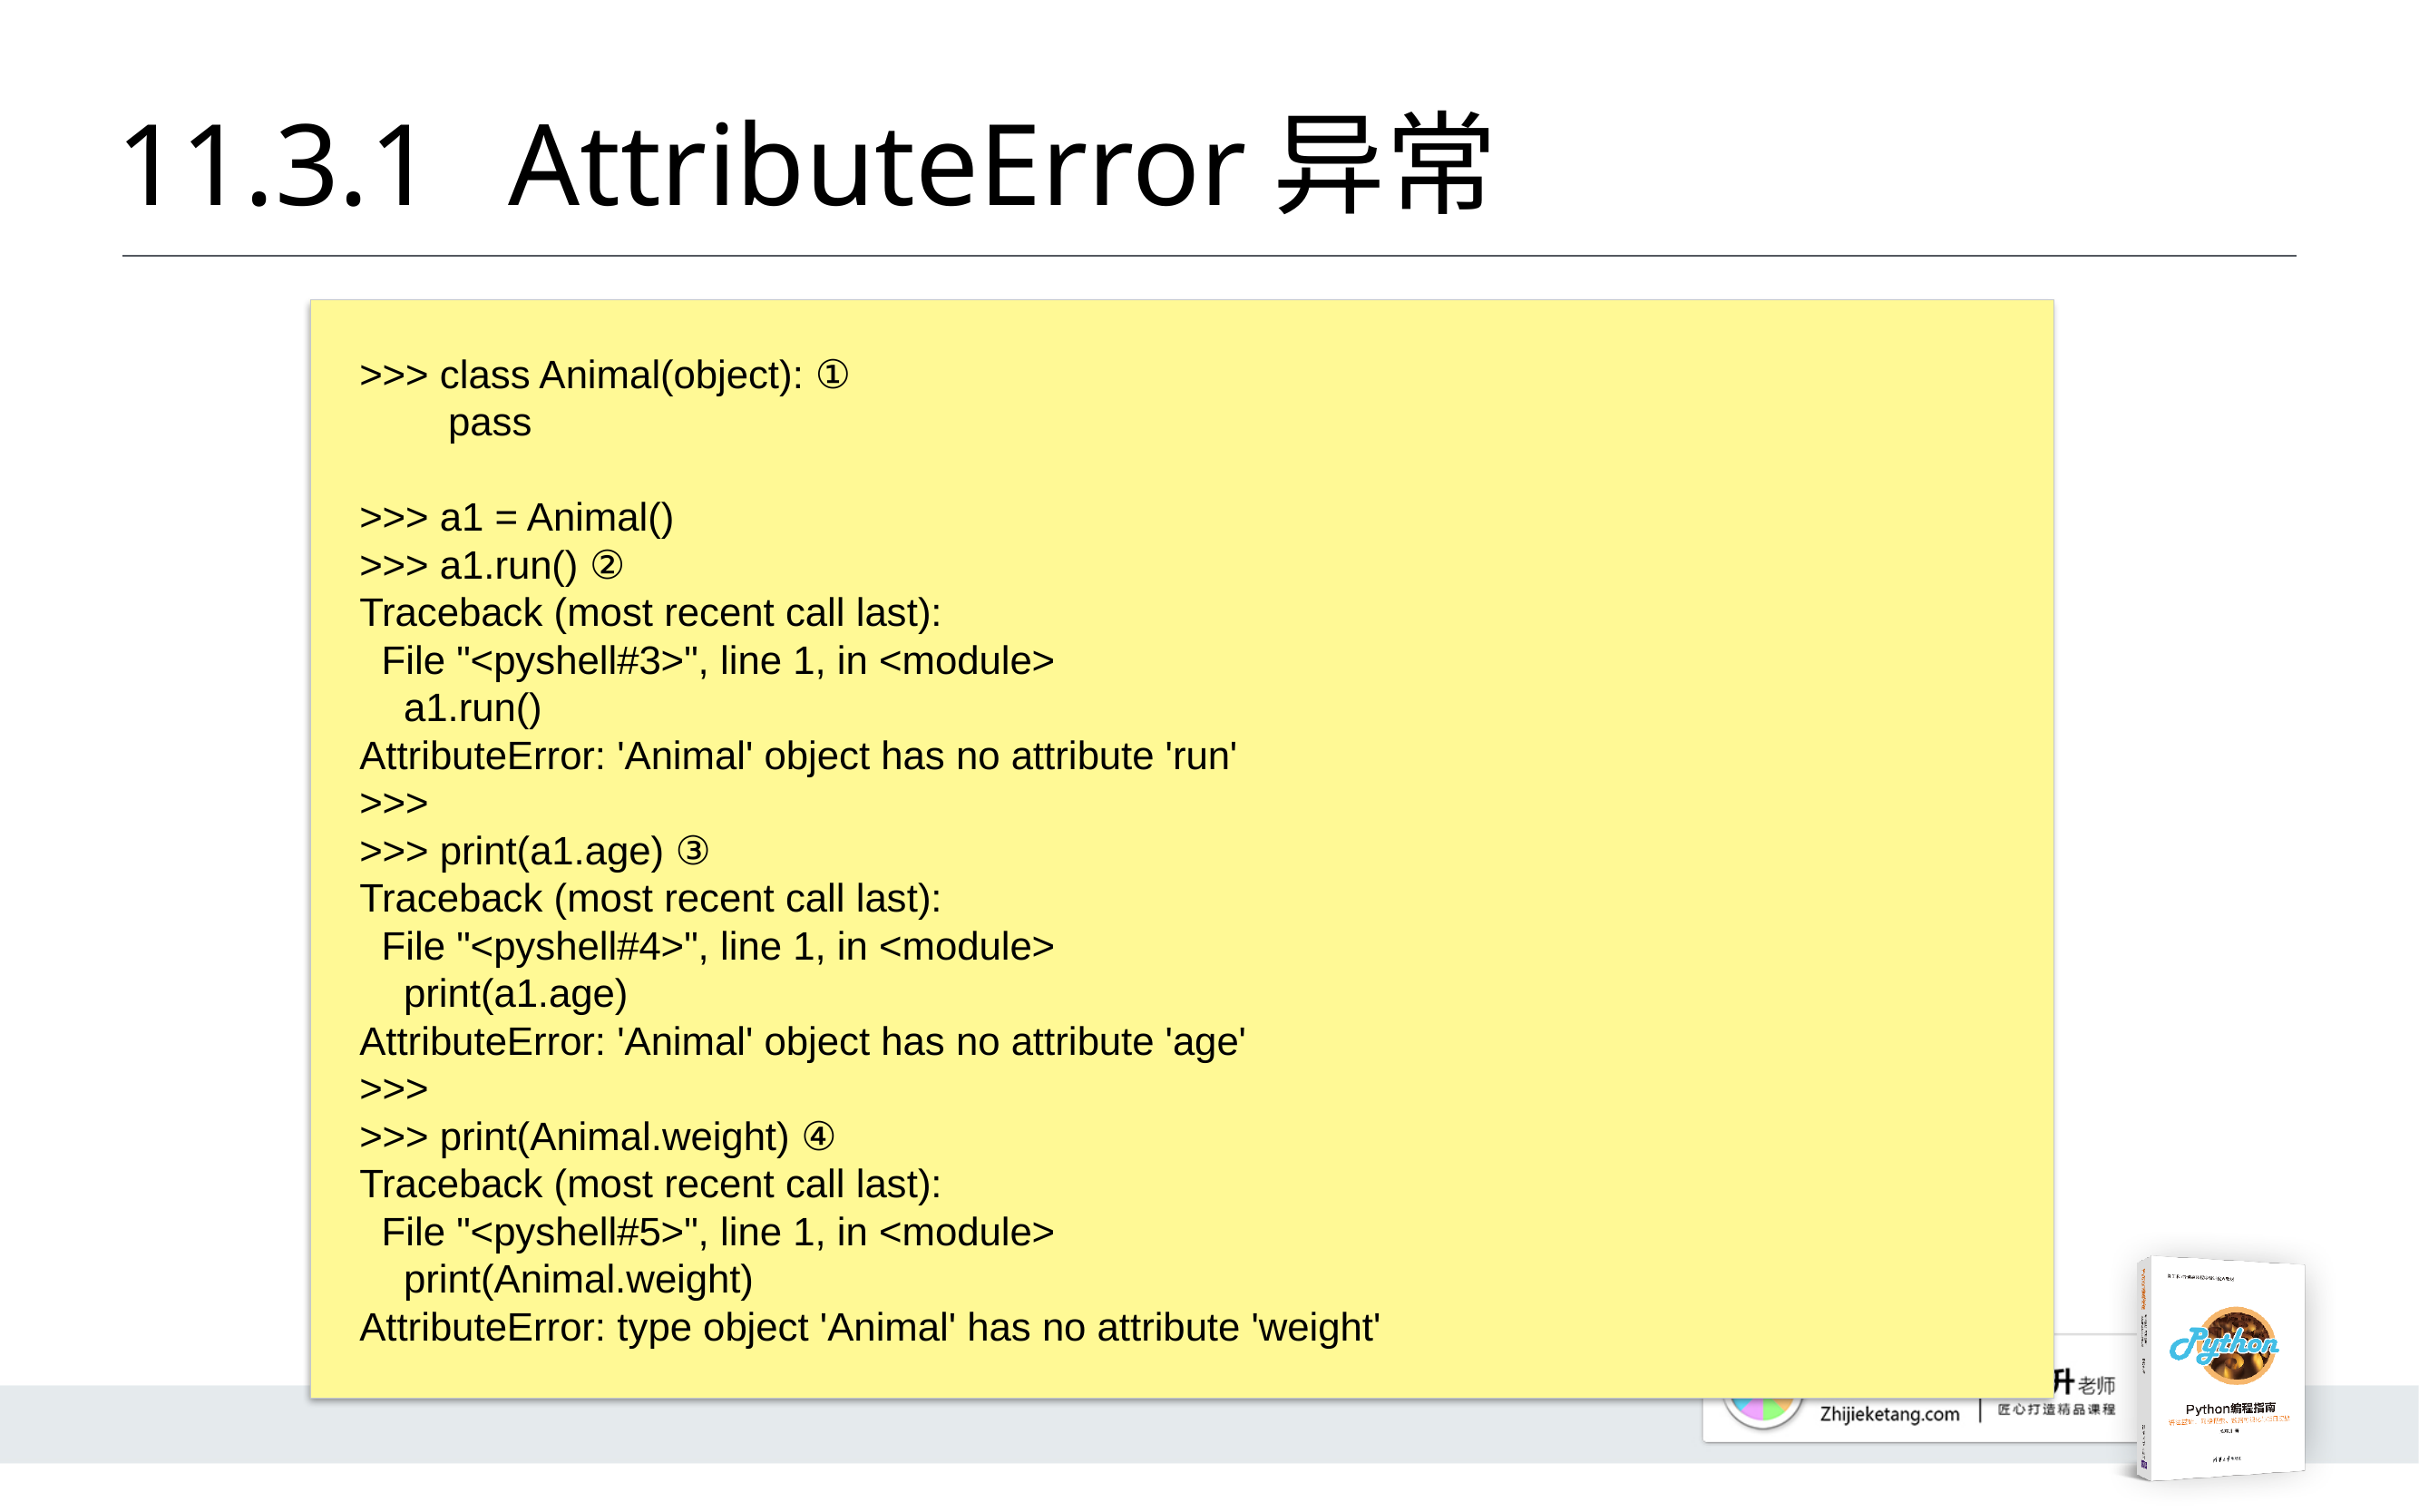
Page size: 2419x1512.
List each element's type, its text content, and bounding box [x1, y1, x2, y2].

title 11.3.1 AttributeError异常 [107, 83, 2148, 237]
text_box >>> class Animal(object): ① pass >>> a1 = Animal() >>> a1.run() ② Traceback (most recent call last): File "<pyshell#3>", line 1, in <module> a1.run() AttributeError: 'Animal' object has no attribute 'run' >>> >>> print(a1.age) ③ Traceback (most recent call last): File "<pyshell#4>", line 1, in <module> print(a1.age) AttributeError: 'Animal' object has no attribute 'age' >>> >>> print(Animal.weight) ④ Traceback (most recent call last): File "<pyshell#5>", line 1, in <module> print(Animal.weight) AttributeError: type object 'Animal' has no attribute 'weight' [309, 299, 2054, 1399]
picture [0, 0, 2419, 1512]
